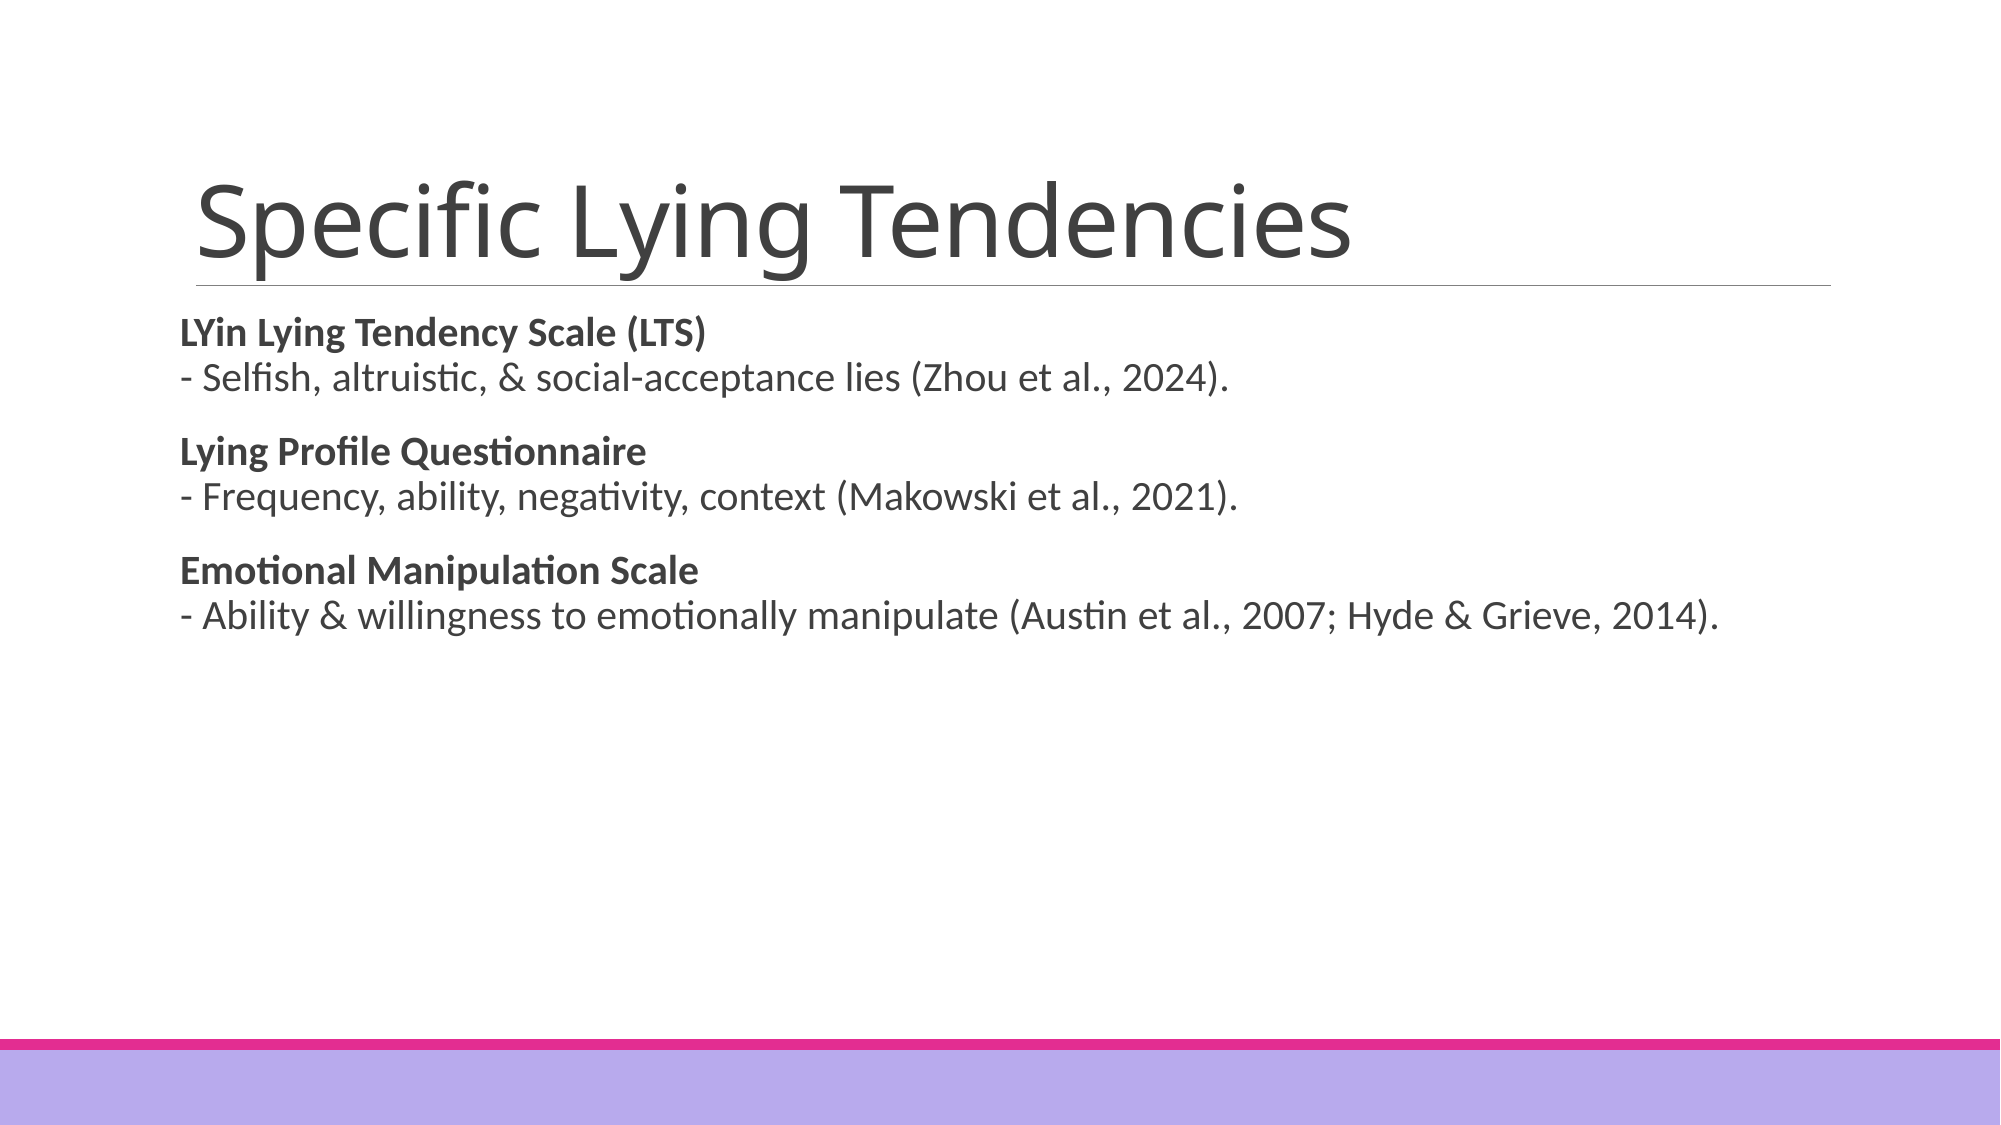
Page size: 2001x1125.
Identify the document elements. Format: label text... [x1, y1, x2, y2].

list LYin Lying Tendency Scale (LTS) - Selfish, altruistic, & social-acceptance lies (Zhou et al., 2024). Lying Profile Questionnaire - Frequency, ability, negativity, context (Makowski et al., 2021). Emotional Manipulation Scale - Ability & willingness to emotionally manipulate (Austin et al., 2007; Hyde & Grieve, 2014). [180, 302, 1830, 963]
title Specific Lying Tendencies [180, 47, 1830, 285]
